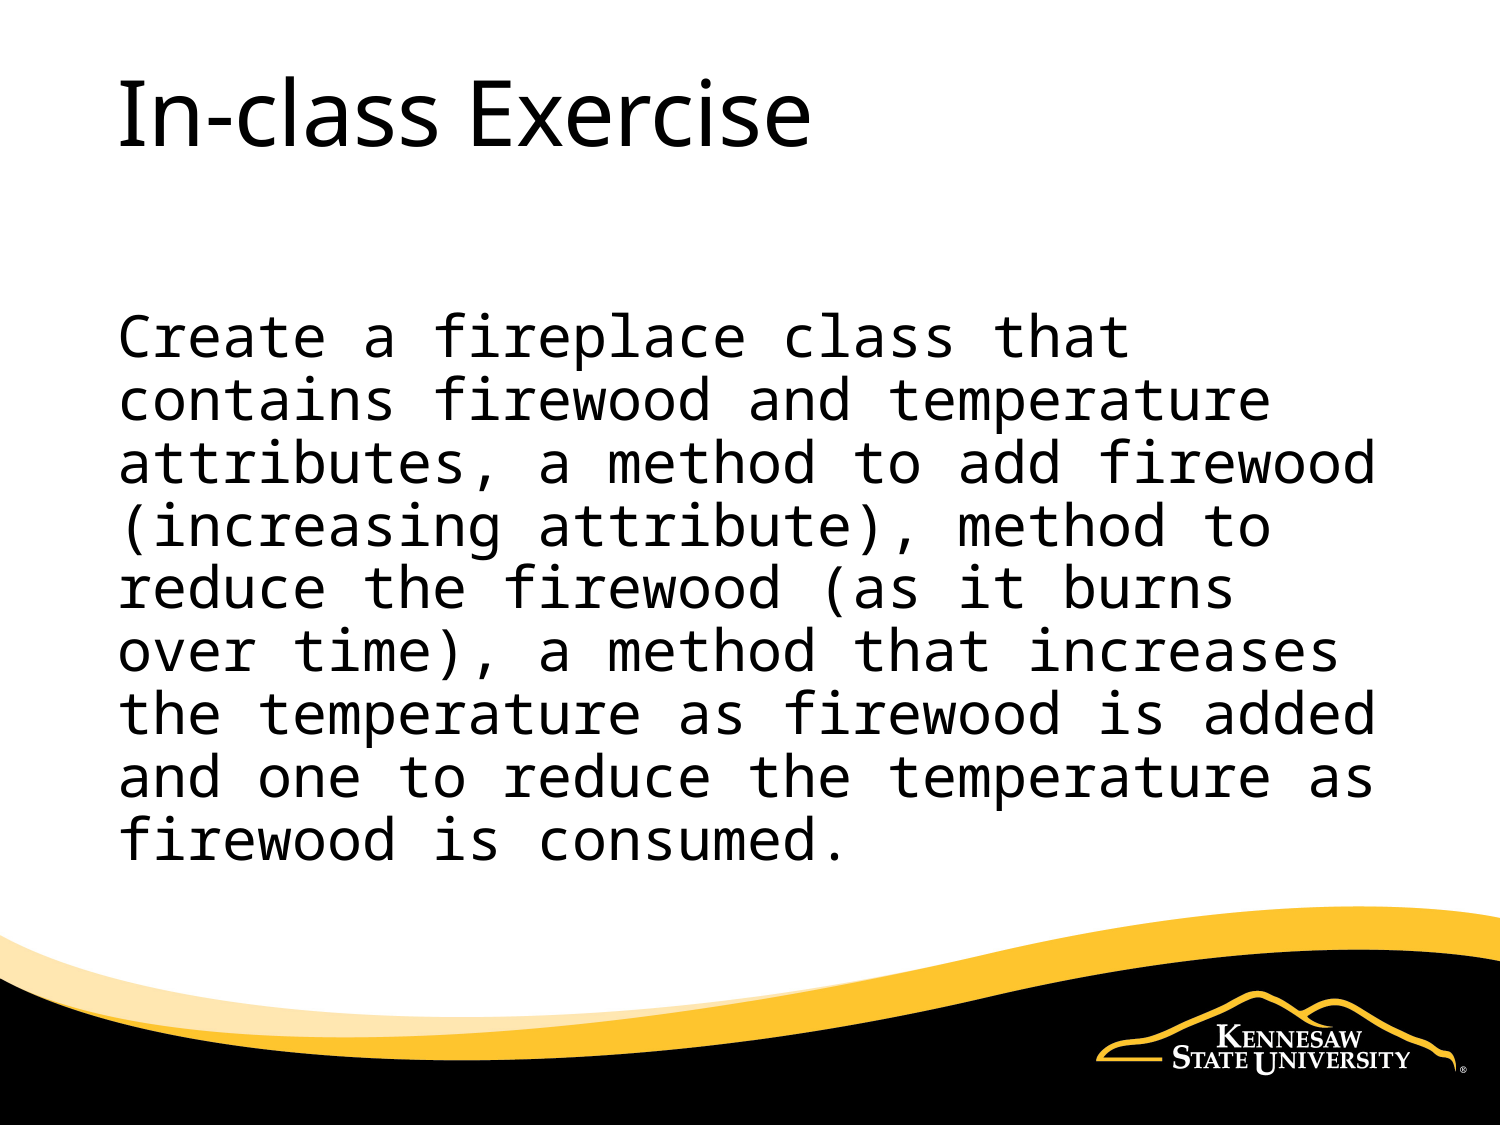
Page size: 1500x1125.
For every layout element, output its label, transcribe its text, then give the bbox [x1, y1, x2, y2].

picture [0, 0, 1500, 1125]
list Create a fireplace class that contains firewood and temperature attributes, a method to add firewood (increasing attribute), method to reduce the firewood (as it burns over time), a method that increases the temperature as firewood is added and one to reduce the temperature as firewood is consumed. [103, 299, 1397, 885]
title In-class Exercise [103, 59, 1397, 176]
